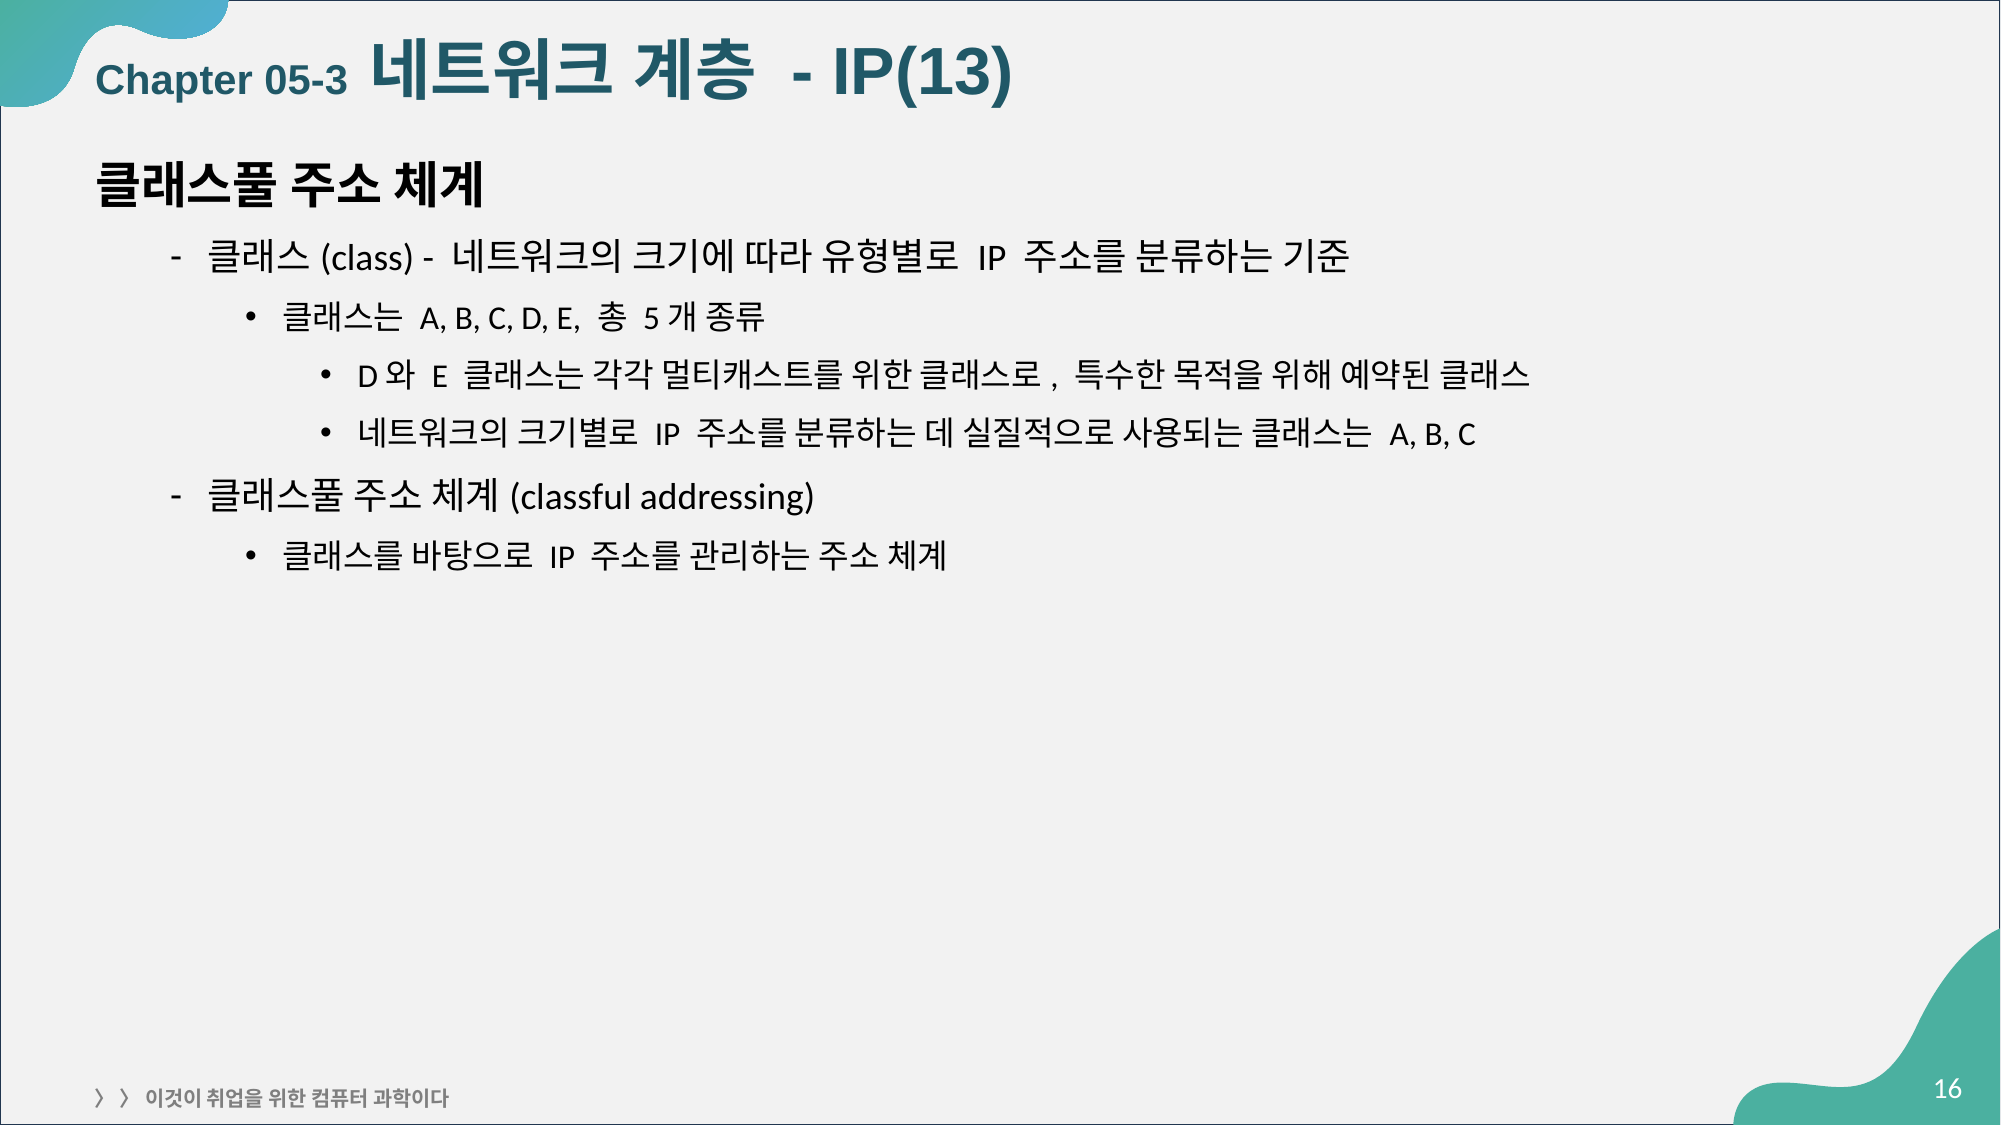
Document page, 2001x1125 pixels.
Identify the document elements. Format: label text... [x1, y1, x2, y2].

title Chapter 05-3 네트워크 계층 - IP(13) [79, 17, 1931, 128]
list 클래스풀 주소 체계 클래스(class) - 네트워크의 크기에 따라 유형별로 IP 주소를 분류하는 기준 클래스는 A, B, C, D, E, 총 5개 종류 D와 E 클래스는 각각 멀티캐스트를 위한 클래스로, 특수한 목적을 위해 예약된 클래스 네트워크의 크기별로 IP 주소를 분류하는 데 실질적으로 사용되는 클래스는 A, B, C 클래스풀 주소 체계(classful addressing) 클래스를 바탕으로 IP 주소를 관리하는 주소 체계 [79, 133, 1931, 1035]
slide_number ‹#› [1917, 1061, 1984, 1122]
footer 〉 〉 이것이 취업을 위한 컴퓨터 과학이다 [79, 1078, 755, 1114]
